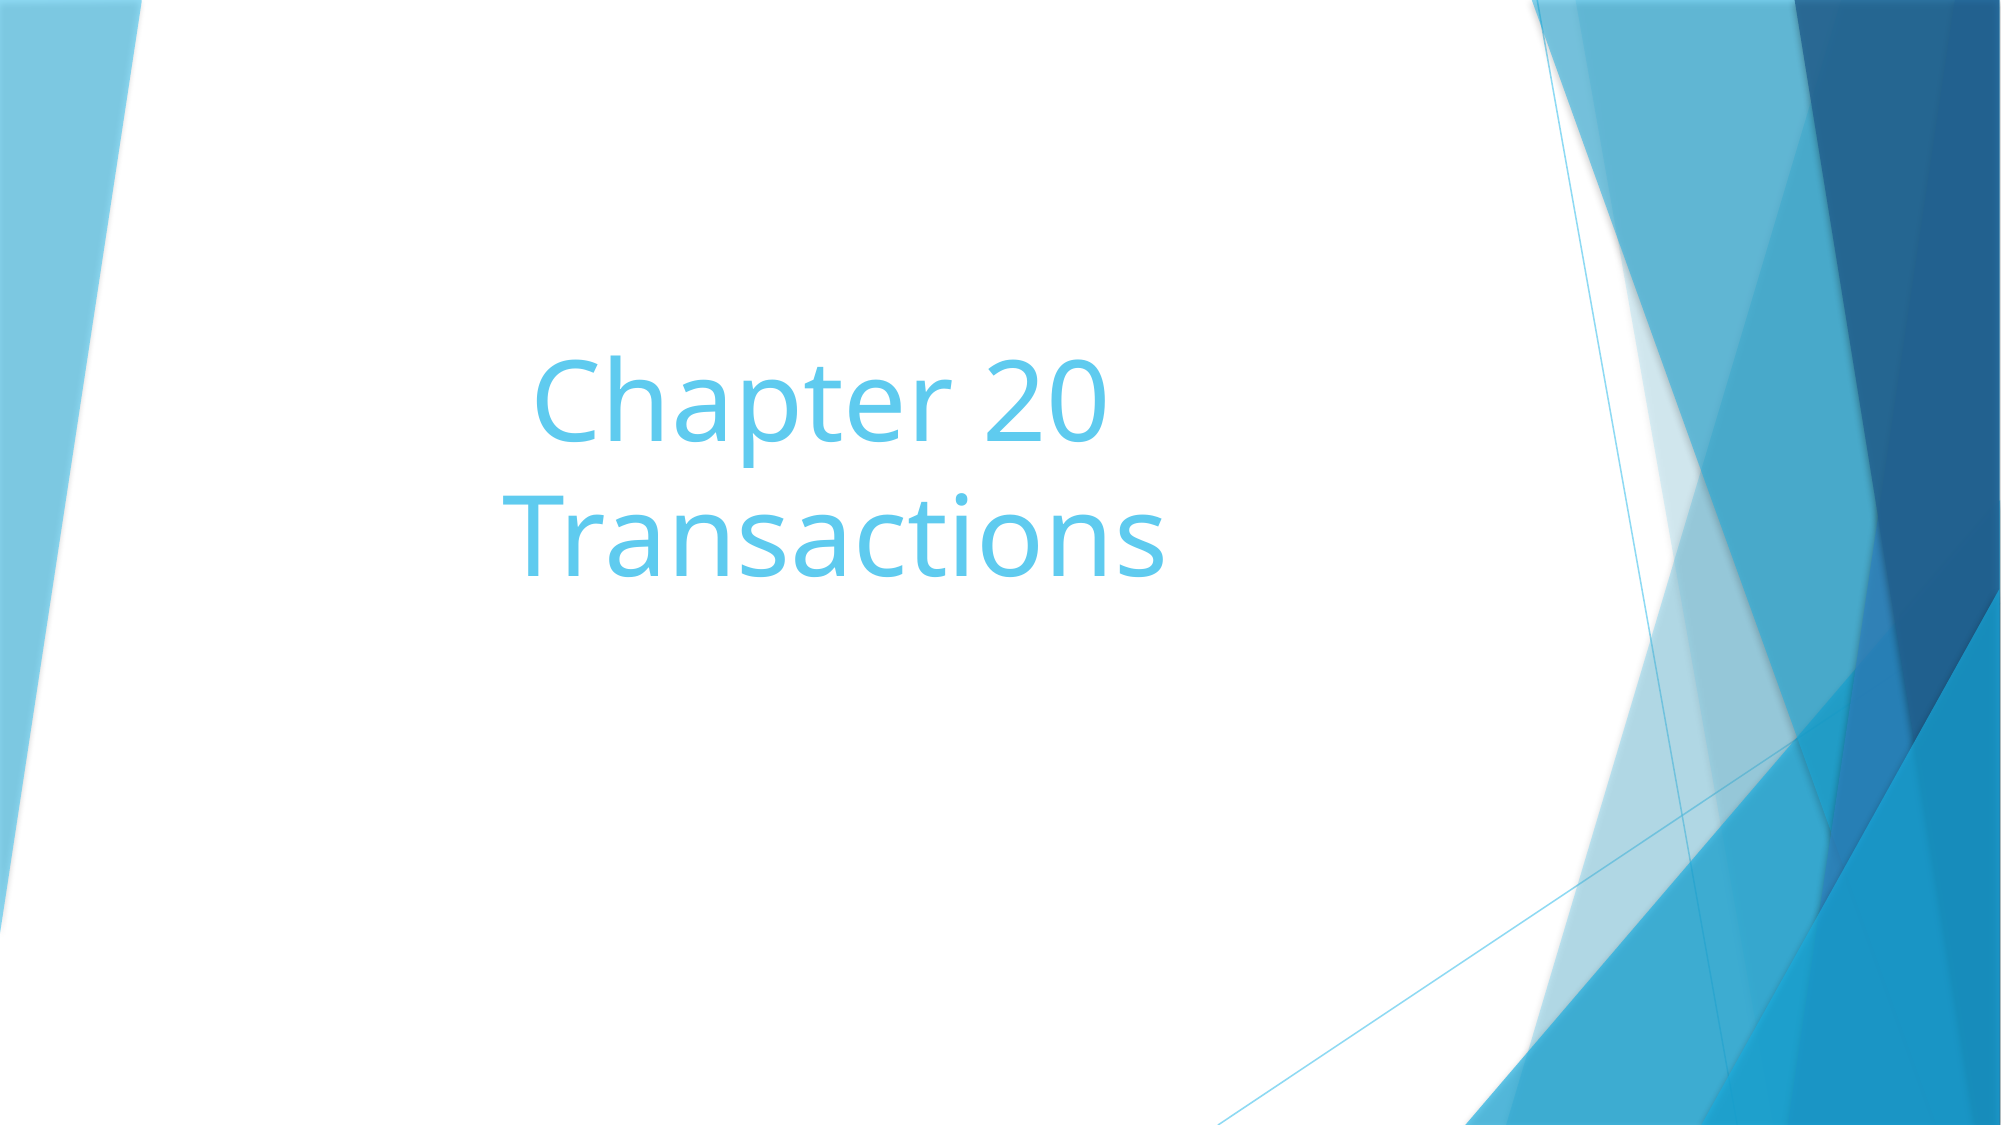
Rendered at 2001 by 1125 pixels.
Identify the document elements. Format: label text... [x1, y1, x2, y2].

title Chapter 20 Transactions [12, 217, 1660, 607]
